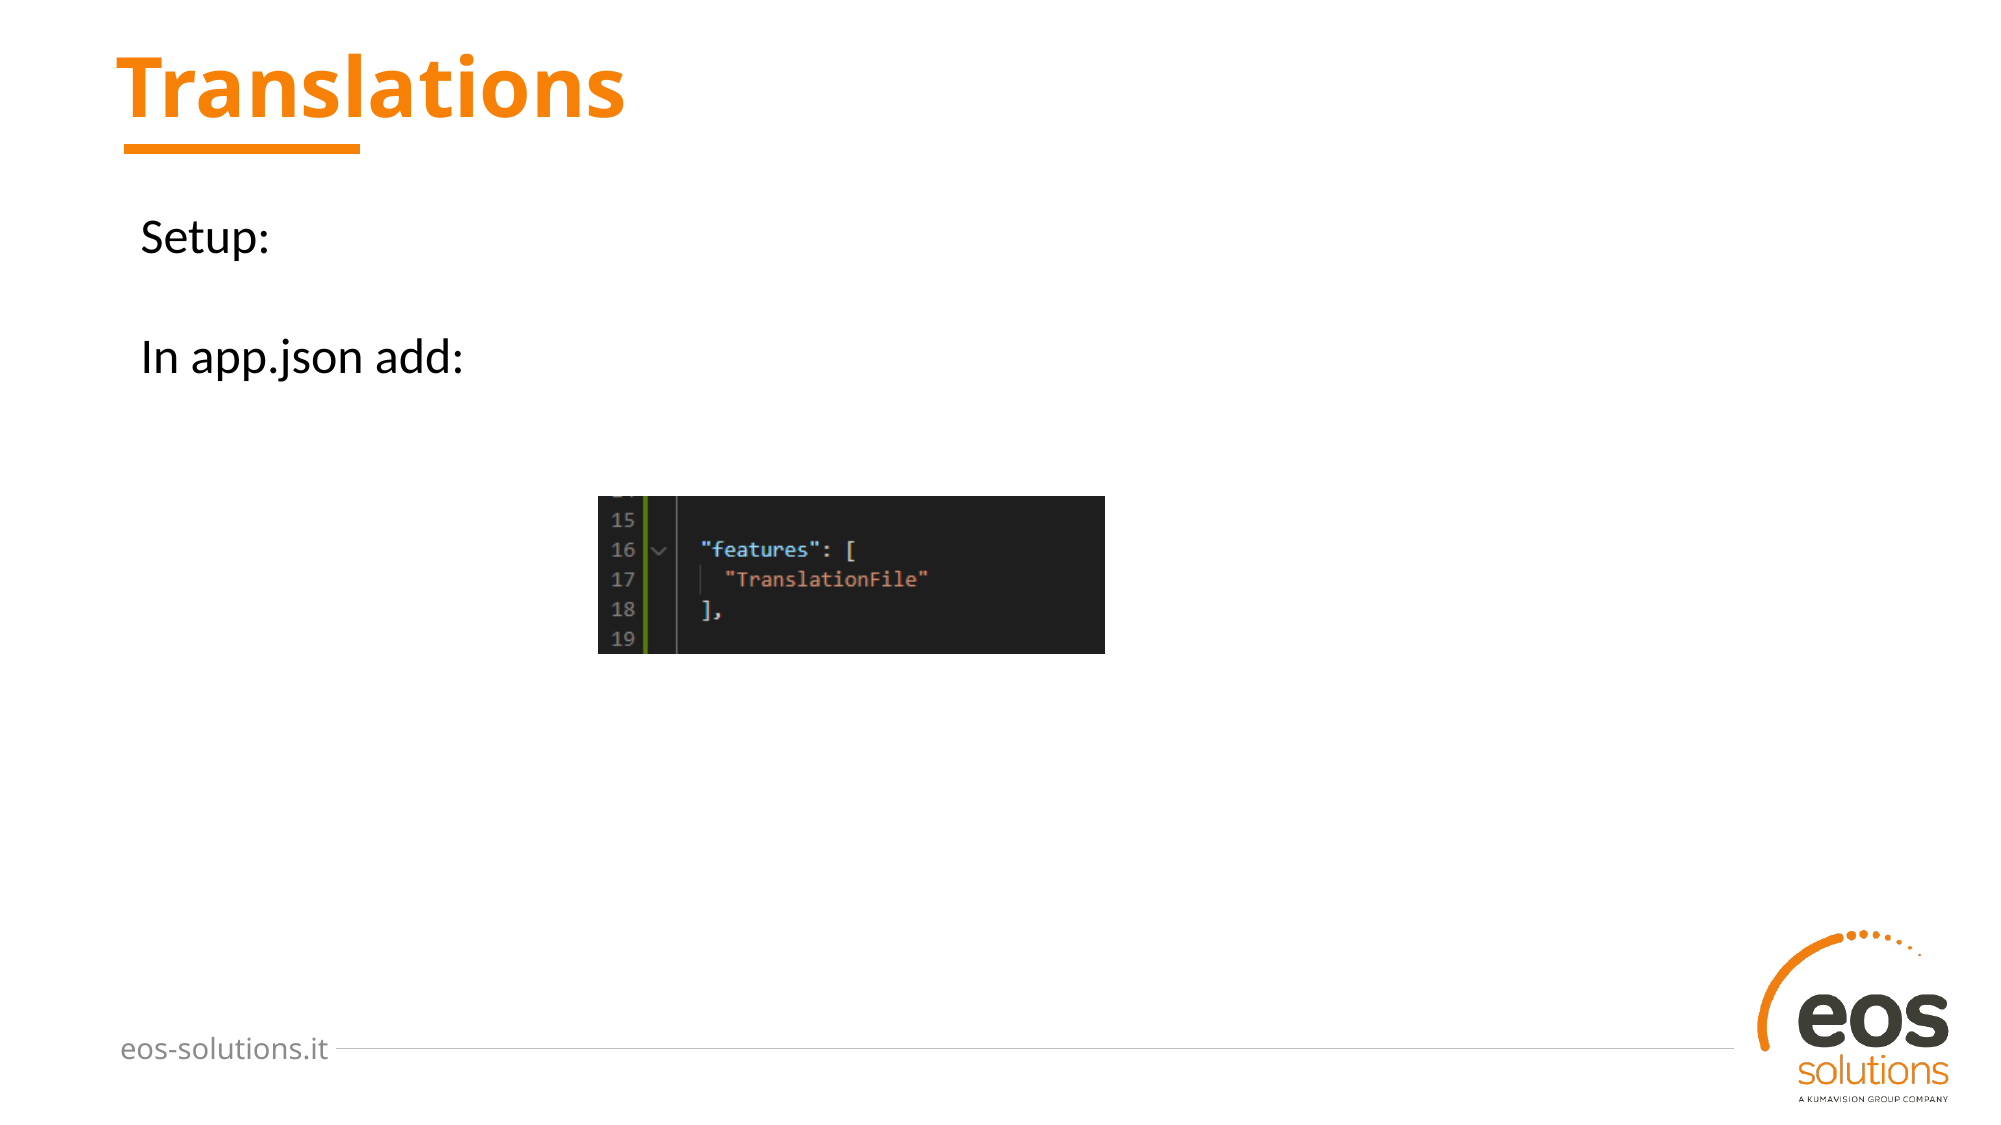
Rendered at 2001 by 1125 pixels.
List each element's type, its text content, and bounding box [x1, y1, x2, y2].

text_box Setup: In app.json add: [125, 196, 1745, 571]
picture [1671, 875, 2001, 1125]
title Translations [100, 31, 1846, 149]
picture [598, 496, 1105, 654]
